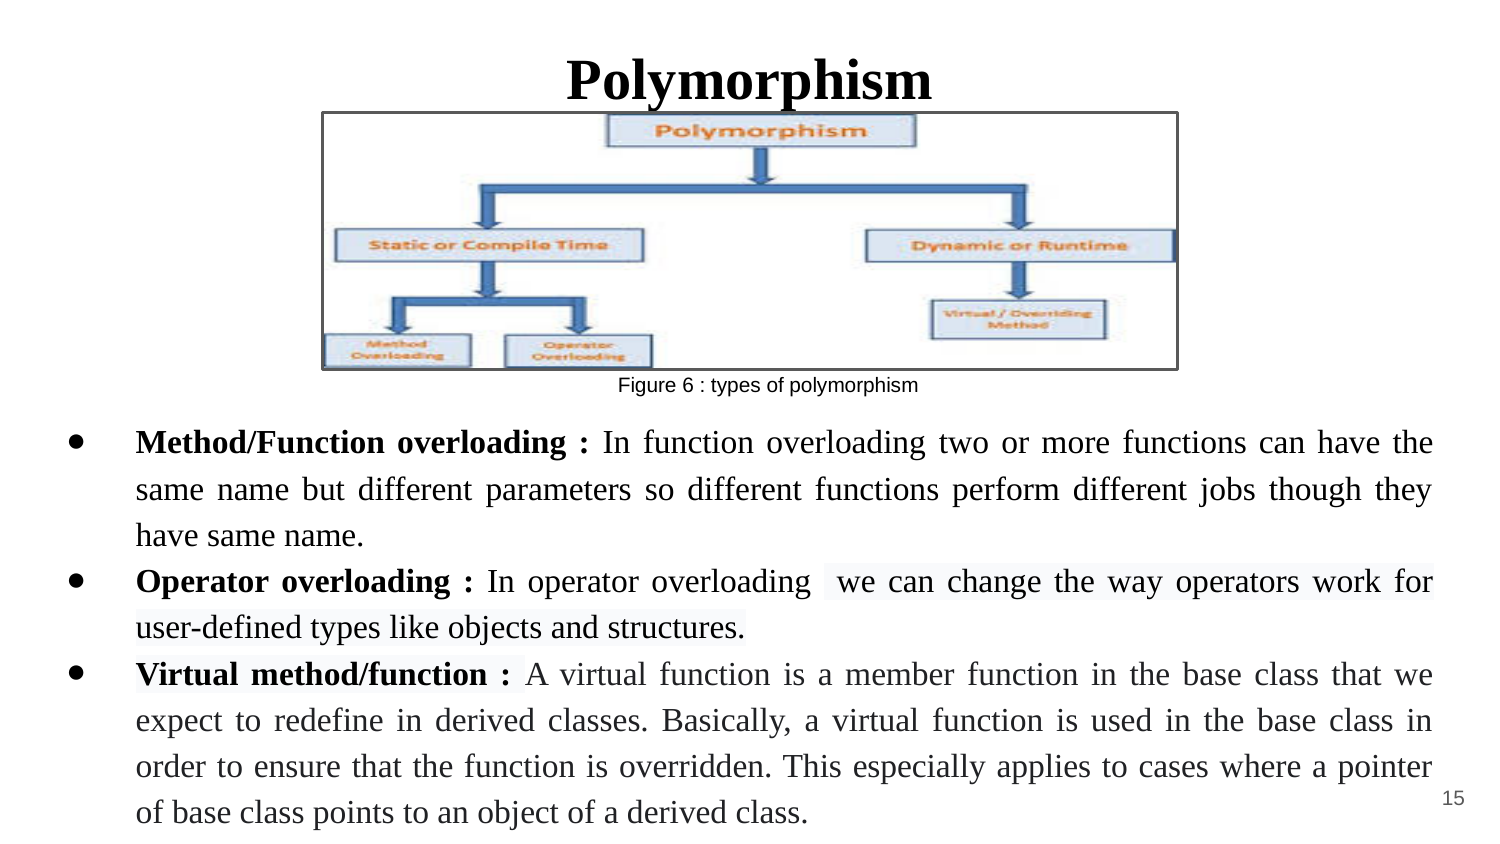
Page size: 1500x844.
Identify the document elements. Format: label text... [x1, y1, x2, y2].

picture [324, 114, 1176, 369]
title Polymorphism [51, 16, 1449, 111]
slide_number ‹#› [1389, 764, 1480, 830]
list Method/Function overloading : In function overloading two or more functions can have the same name but different parameters so different functions perform different jobs though they have same name. Operator overloading : In operator overloading we can change the way operators work for user-defined types like objects and structures. Virtual method/function : A virtual function is a member function in the base class that we expect to redefine in derived classes. Basically, a virtual function is used in the base class in order to ensure that the function is overridden. This especially applies to cases where a pointer of base class points to an object of a derived class. [51, 399, 1449, 844]
text_box Figure 6 : types of polymorphism [476, 377, 1061, 409]
